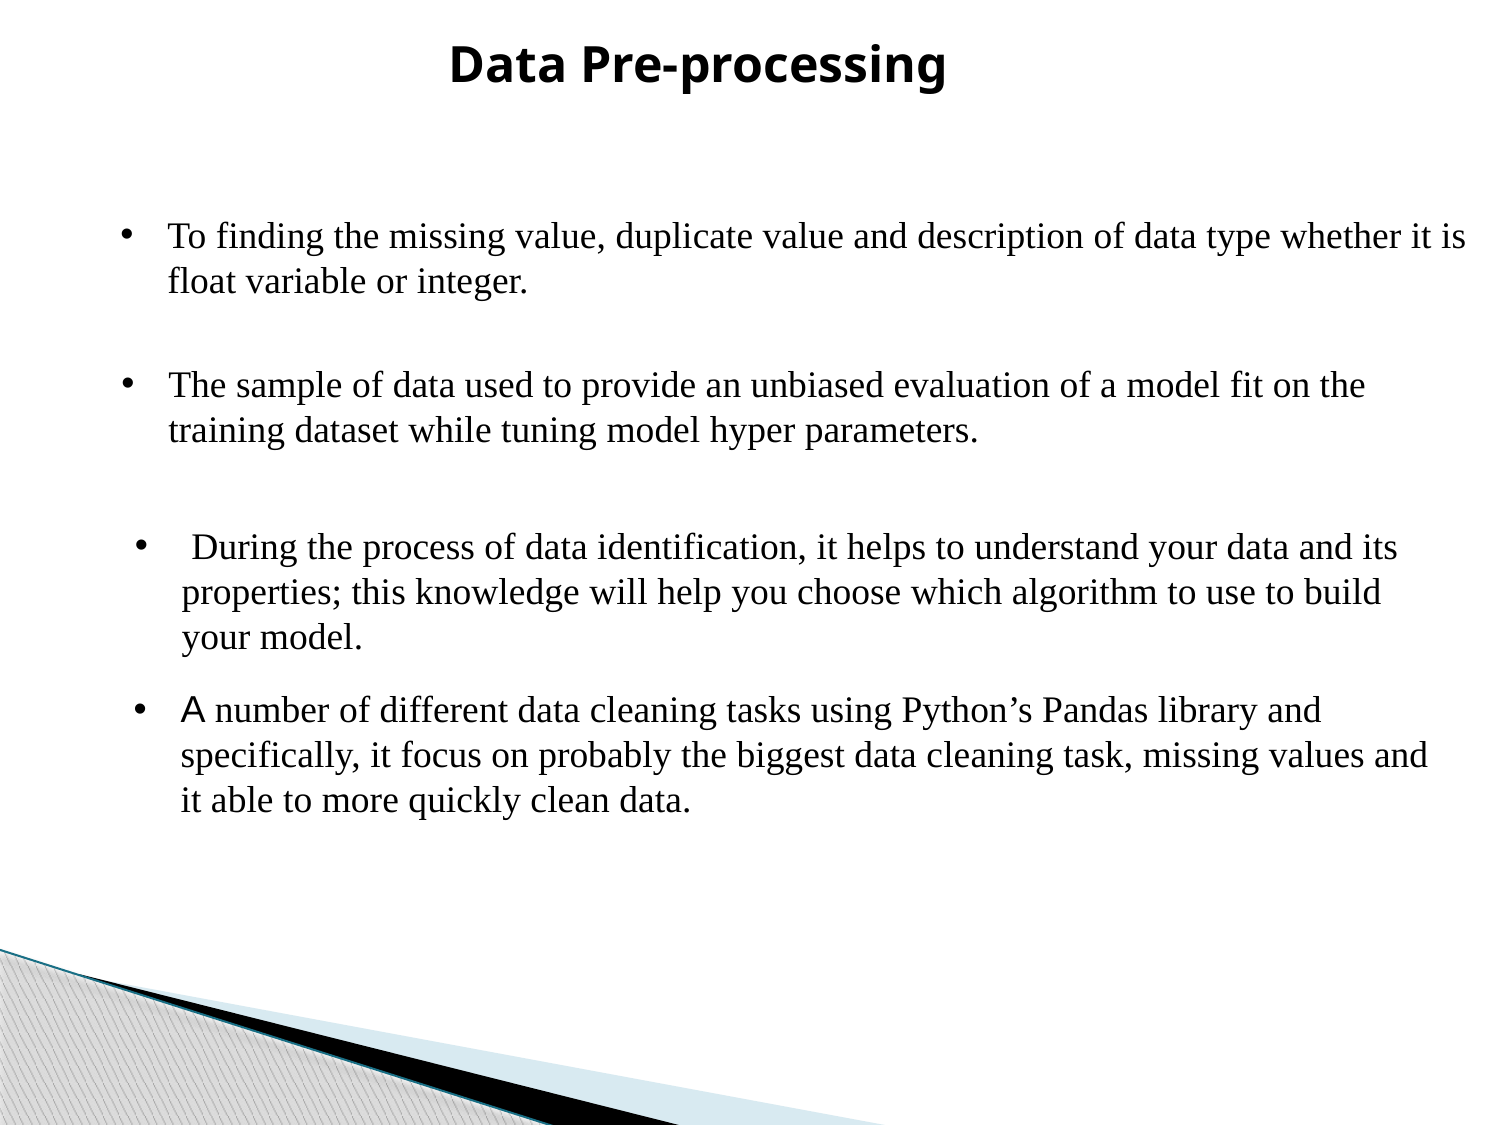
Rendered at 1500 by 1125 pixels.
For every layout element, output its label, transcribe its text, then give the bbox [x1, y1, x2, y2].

text_box To finding the missing value, duplicate value and description of data type whether it is float variable or integer. [105, 203, 1485, 308]
text_box A number of different data cleaning tasks using Python’s Pandas library and specifically, it focus on probably the biggest data cleaning task, missing values and it able to more quickly clean data. [118, 678, 1470, 828]
text_box The sample of data used to provide an unbiased evaluation of a model fit on the training dataset while tuning model hyper parameters. [106, 352, 1470, 458]
text_box Data Pre-processing [433, 25, 1143, 100]
text_box During the process of data identification, it helps to understand your data and its properties; this knowledge will help you choose which algorithm to use to build your model. [120, 514, 1471, 665]
